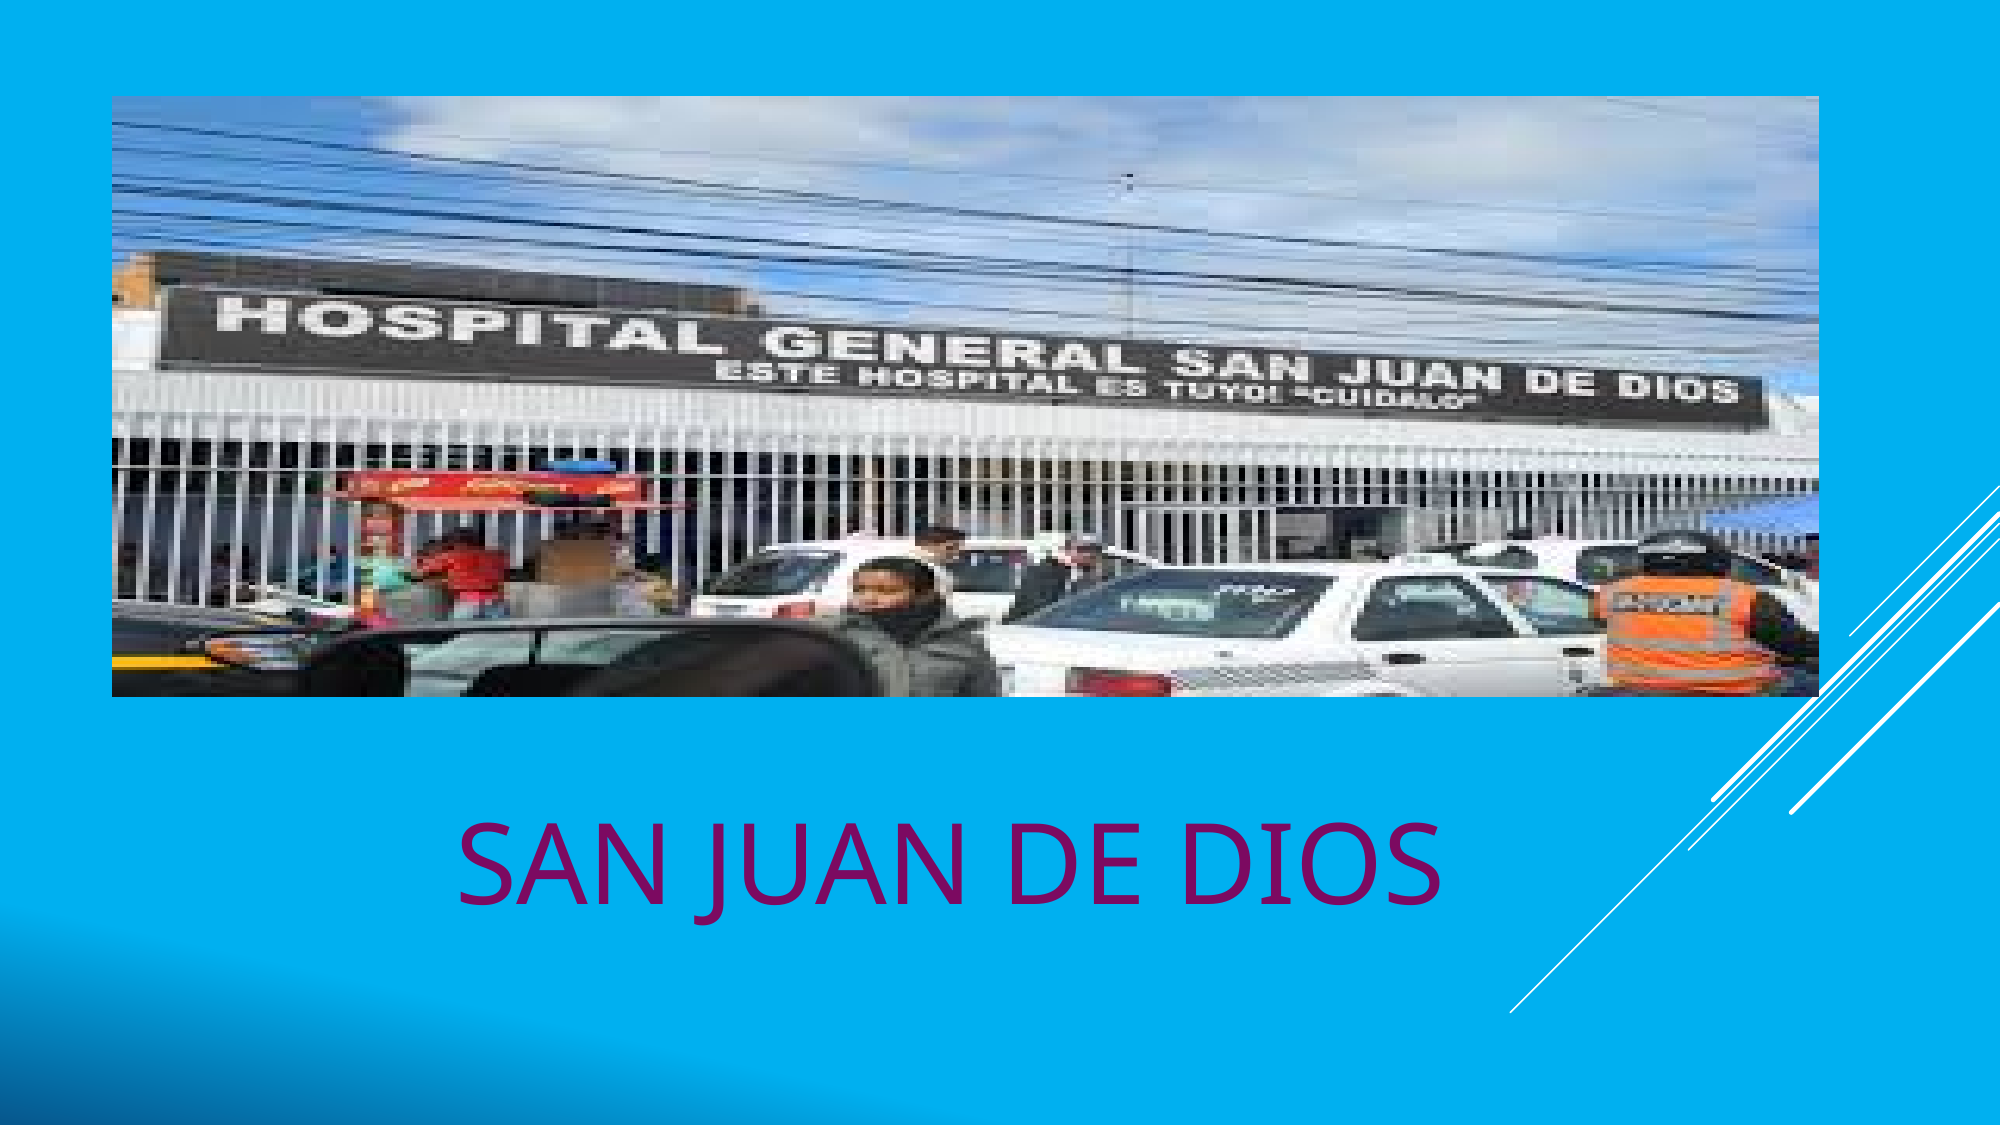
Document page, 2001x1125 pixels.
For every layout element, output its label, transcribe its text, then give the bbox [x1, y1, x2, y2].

title San juan de dios [112, 736, 1819, 984]
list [111, 96, 1819, 697]
